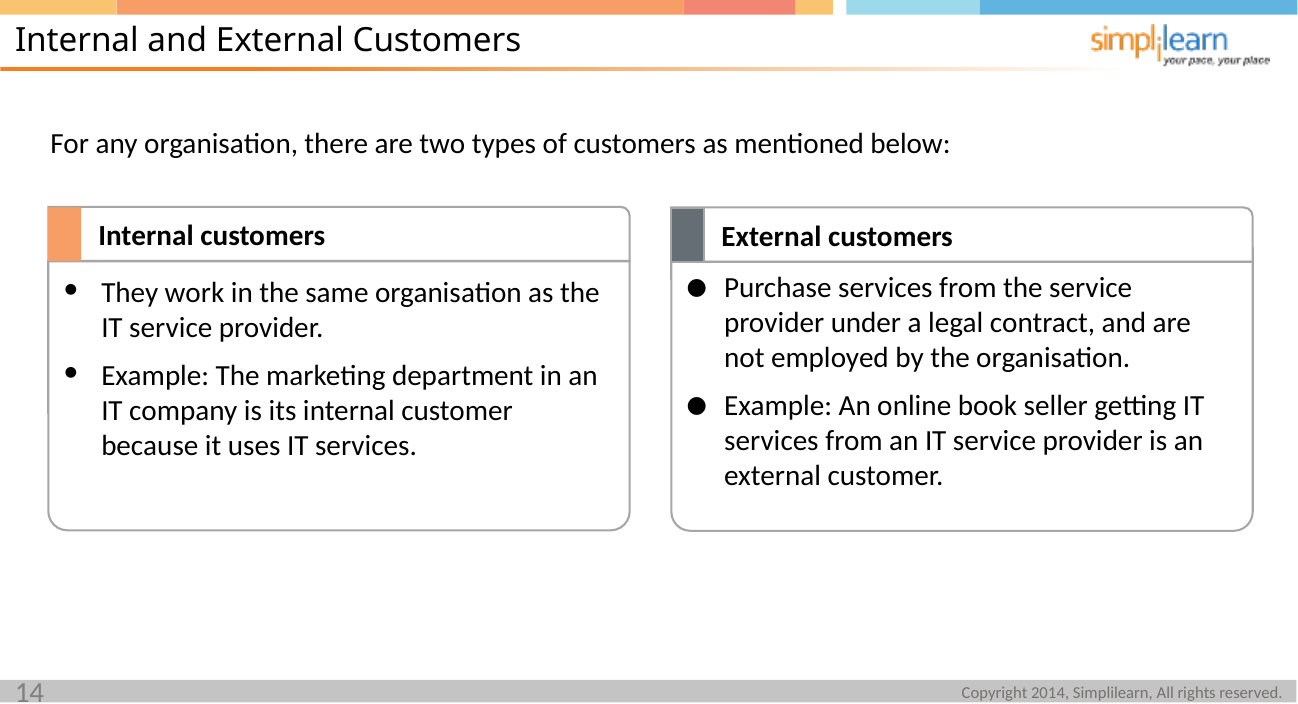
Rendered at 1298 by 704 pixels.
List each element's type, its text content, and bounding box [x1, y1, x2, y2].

list They work in the same organisation as the IT service provider. Example: The marketing department in an IT company is its internal customer because it uses IT services. [48, 265, 630, 471]
list Internal and External Customers [0, 14, 1062, 67]
text_box For any organisation, there are two types of customers as mentioned below: [35, 99, 1226, 168]
list External customers [706, 213, 1253, 261]
list Internal customers [83, 213, 630, 265]
picture [1089, 15, 1270, 71]
list Purchase services from the service provider under a legal contract, and are not employed by the organisation. Example: An online book seller getting IT services from an IT service provider is an external customer. [671, 261, 1253, 471]
